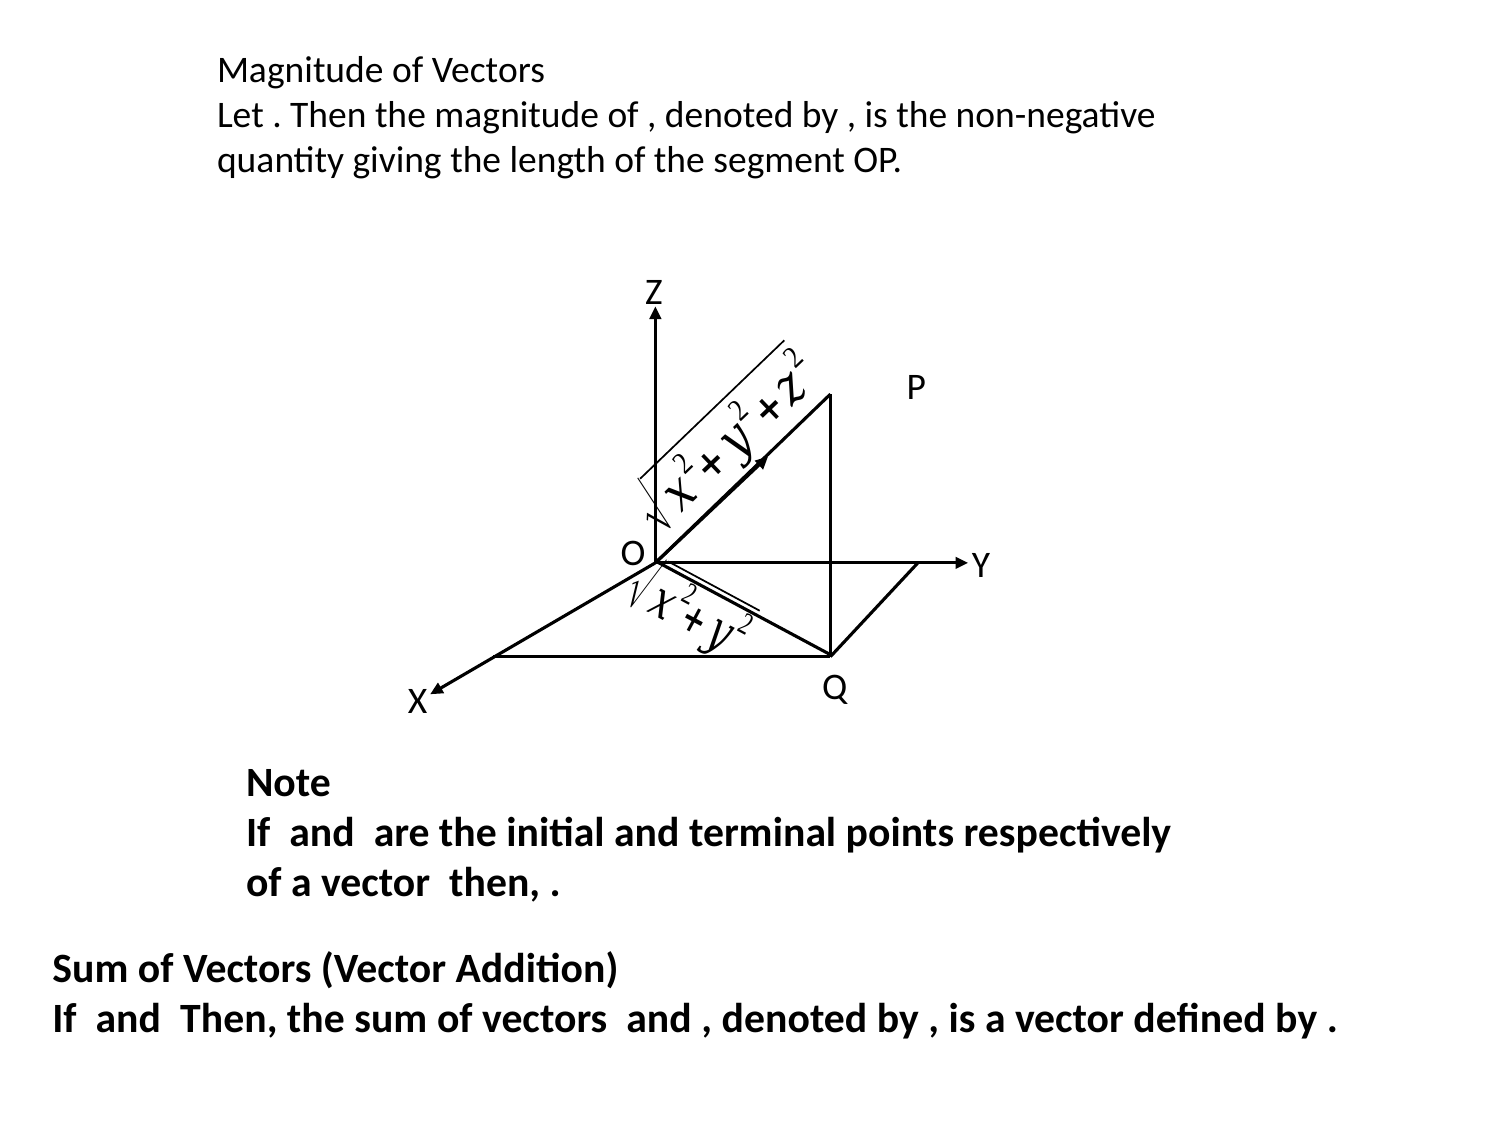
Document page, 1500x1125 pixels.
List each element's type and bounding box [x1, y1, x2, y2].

text_box [392, 259, 1006, 730]
